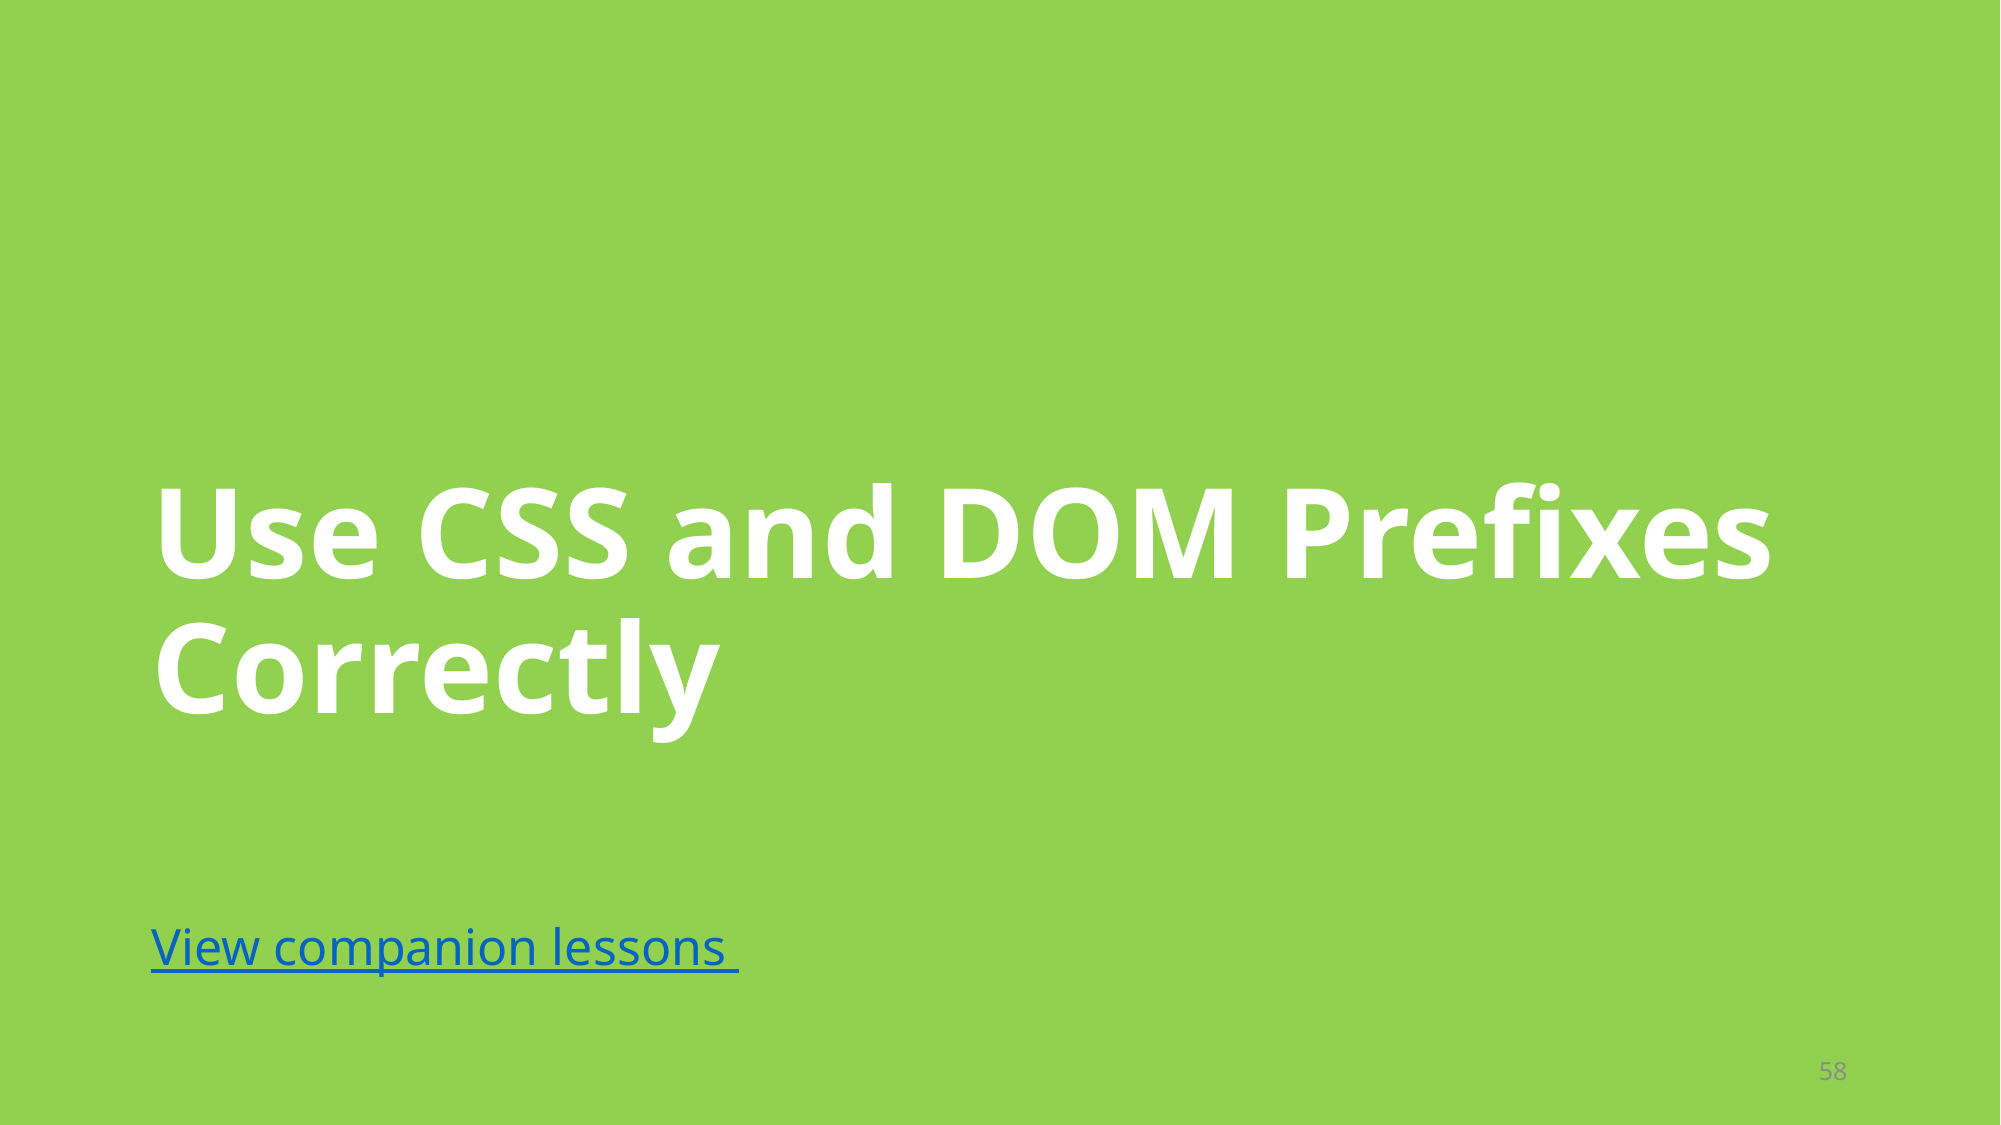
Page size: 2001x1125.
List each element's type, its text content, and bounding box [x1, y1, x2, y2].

title Use CSS and DOM Prefixes Correctly [136, 280, 1862, 749]
slide_number 58 [1412, 1042, 1863, 1103]
list View companion lessons [136, 752, 1862, 999]
